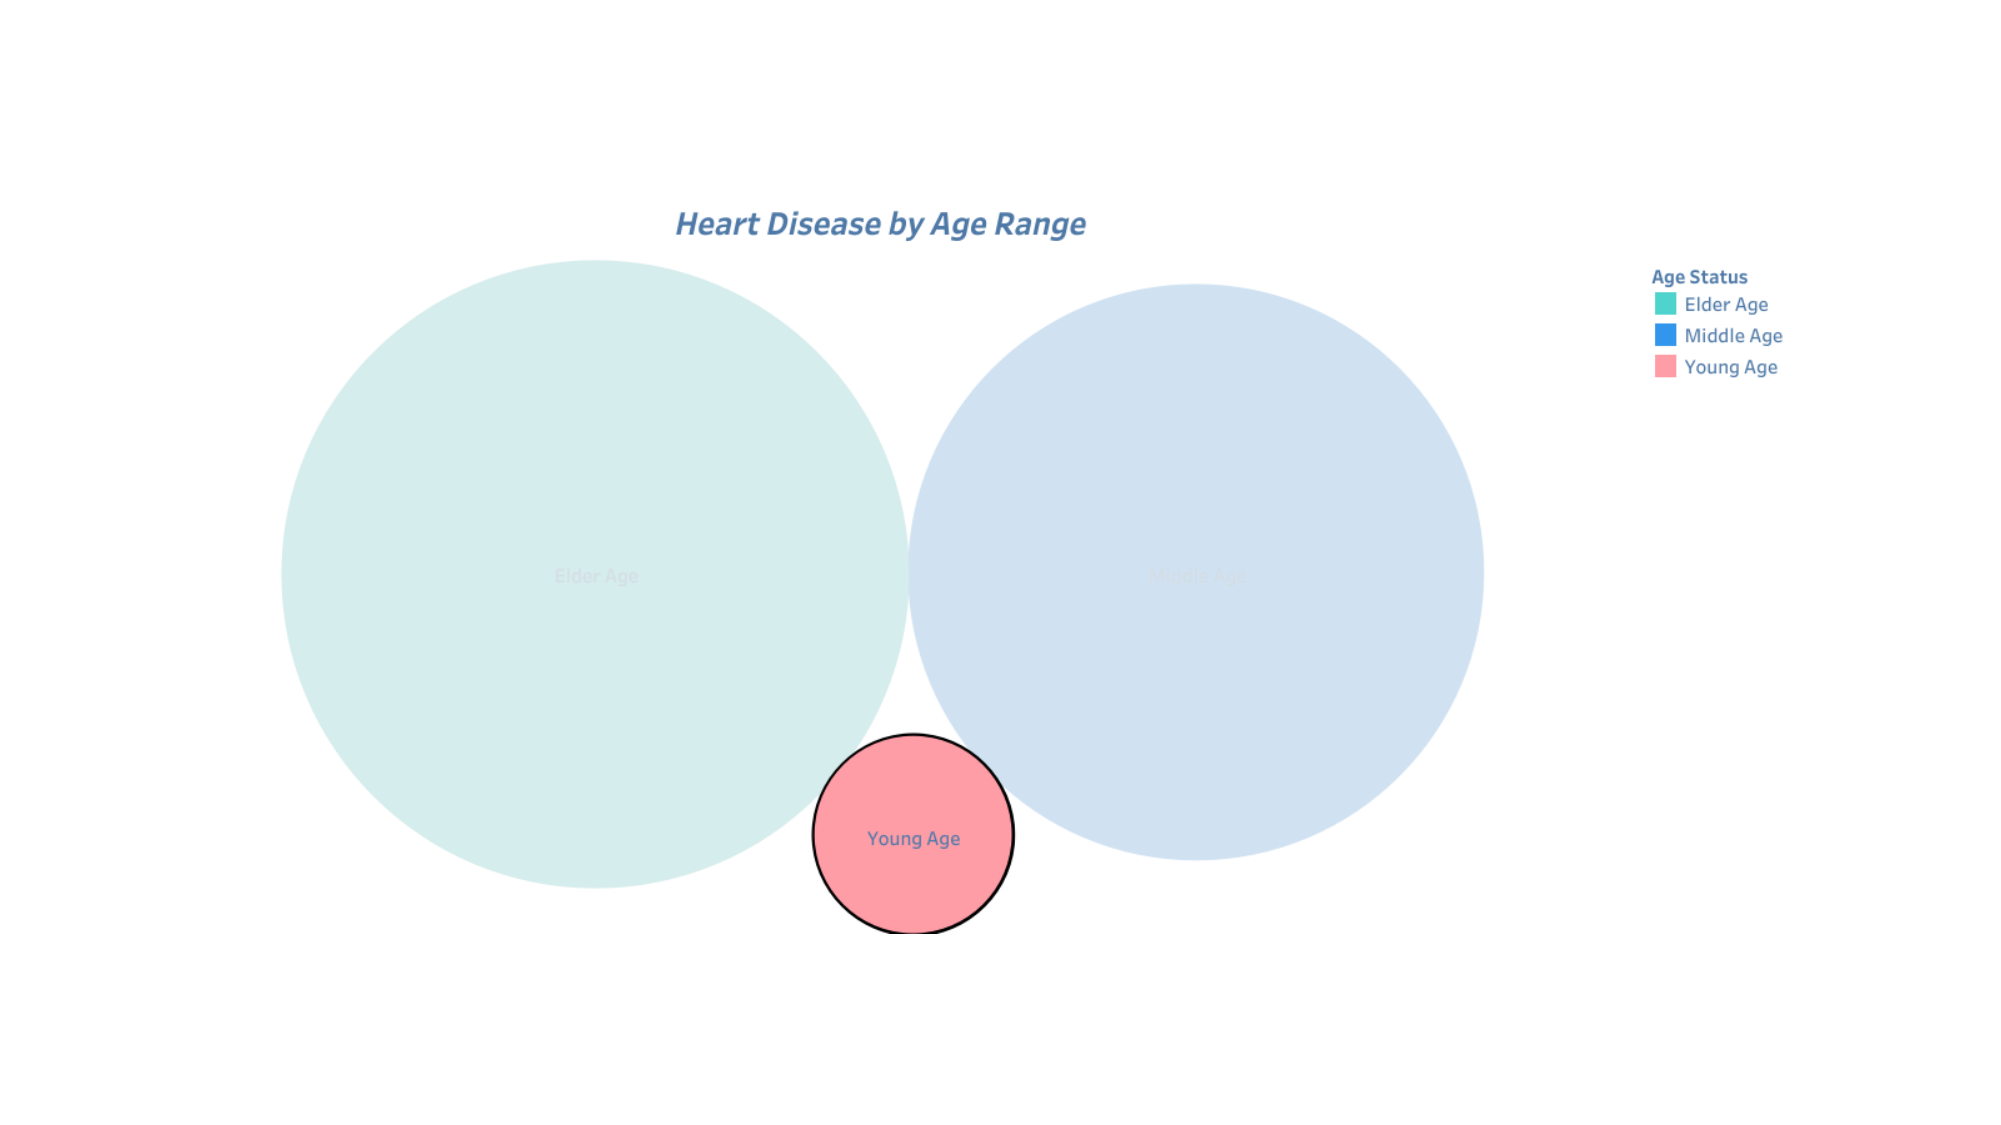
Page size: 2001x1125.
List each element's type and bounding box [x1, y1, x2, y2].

picture [131, 191, 1869, 934]
